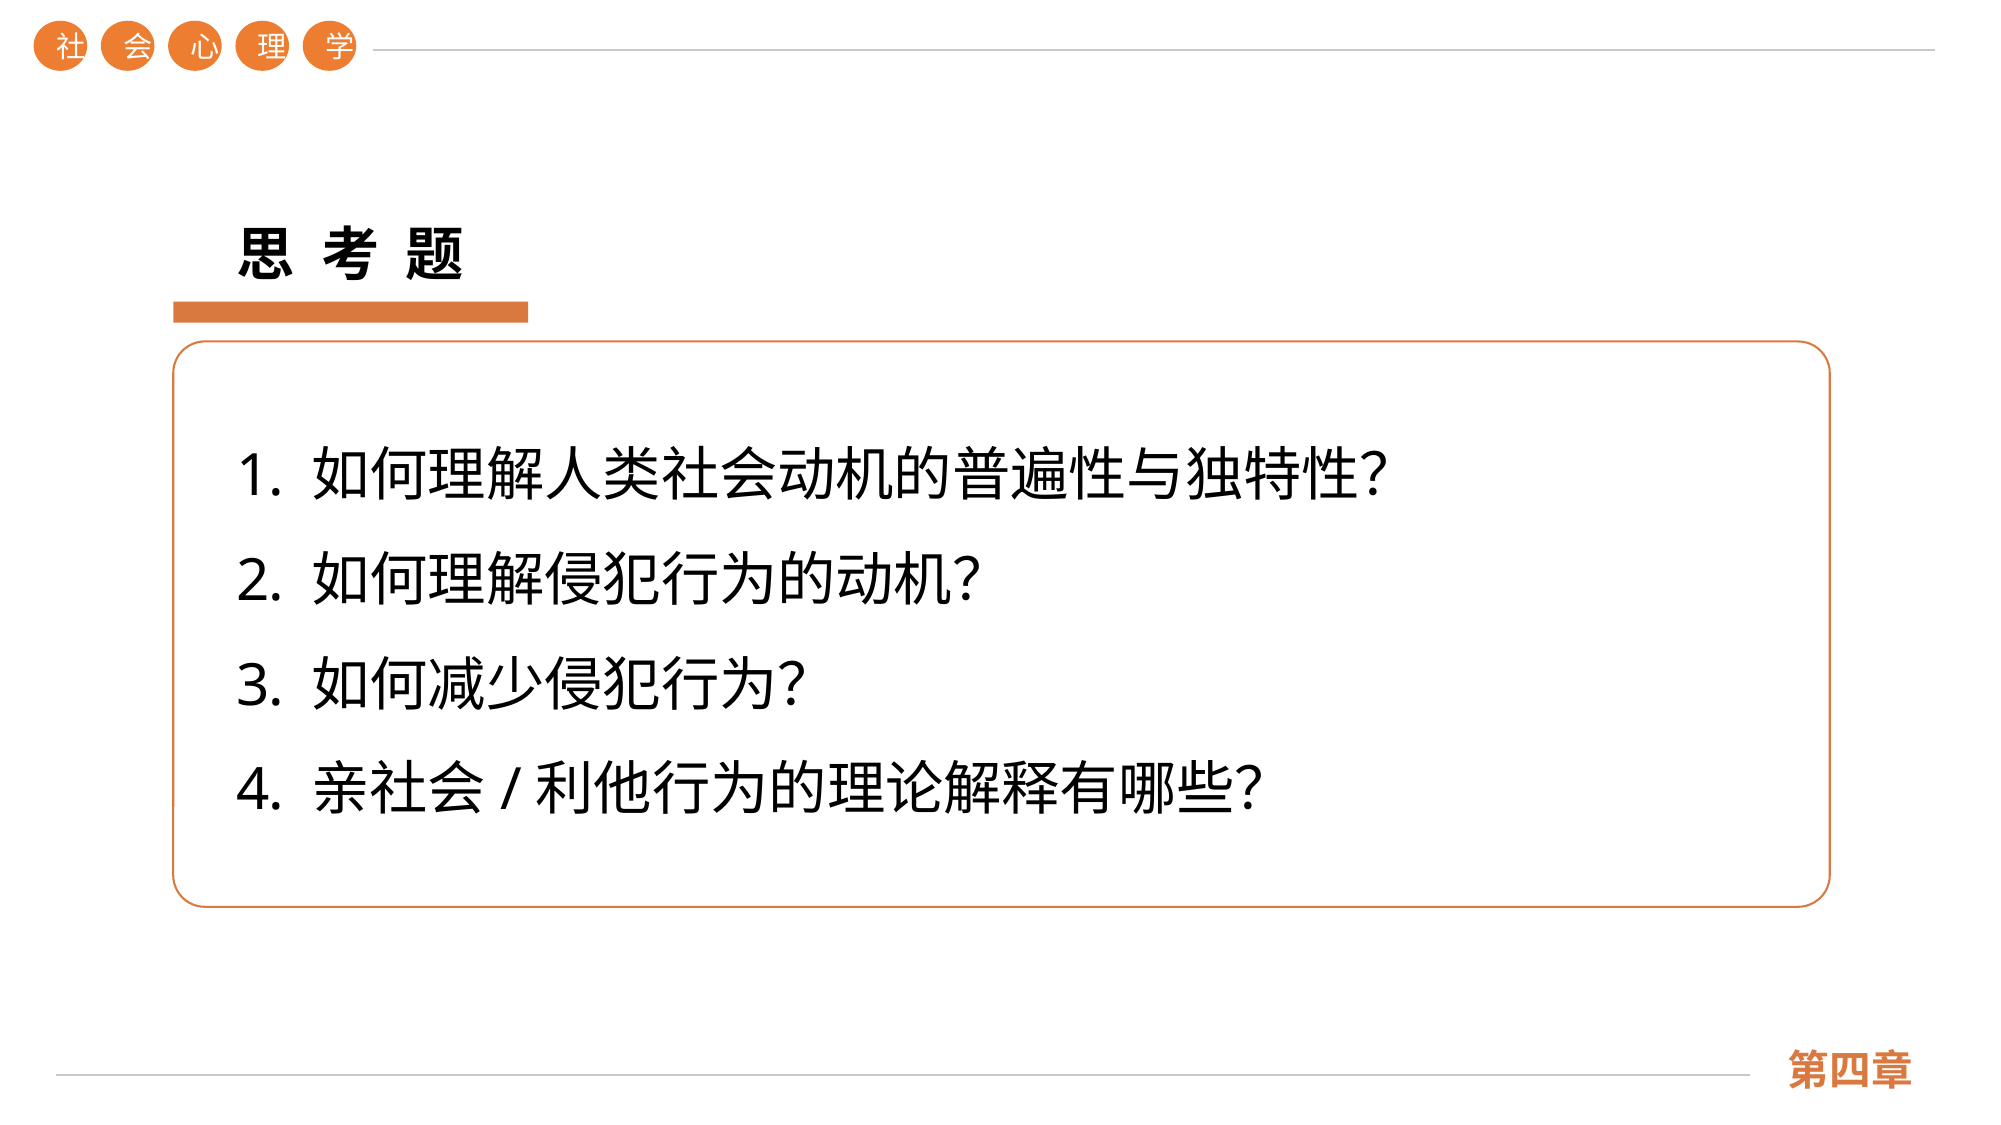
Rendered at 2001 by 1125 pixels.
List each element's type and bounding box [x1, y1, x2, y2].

text_box [173, 209, 529, 323]
text_box [33, 20, 2000, 1102]
